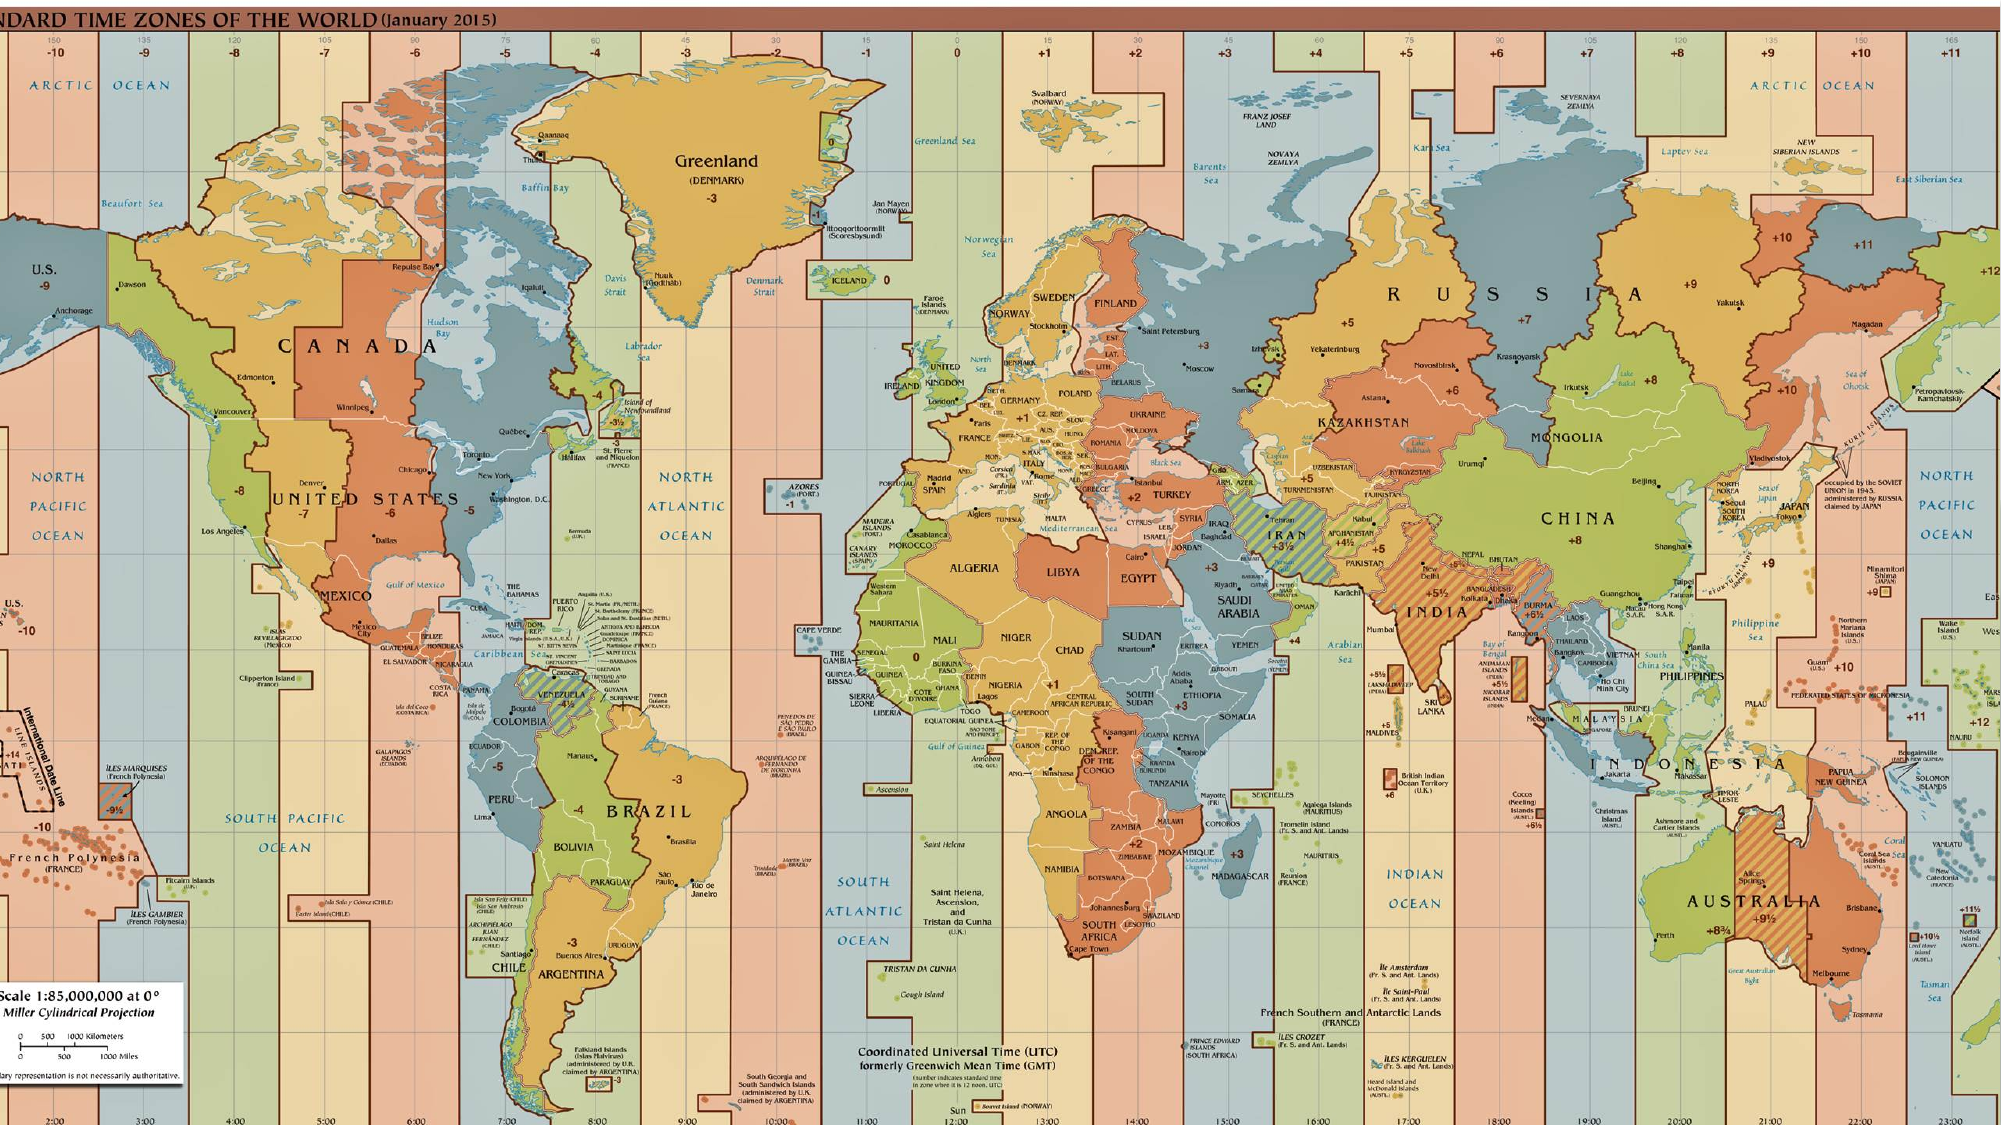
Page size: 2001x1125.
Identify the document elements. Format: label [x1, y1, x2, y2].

list [0, 0, 2000, 1125]
